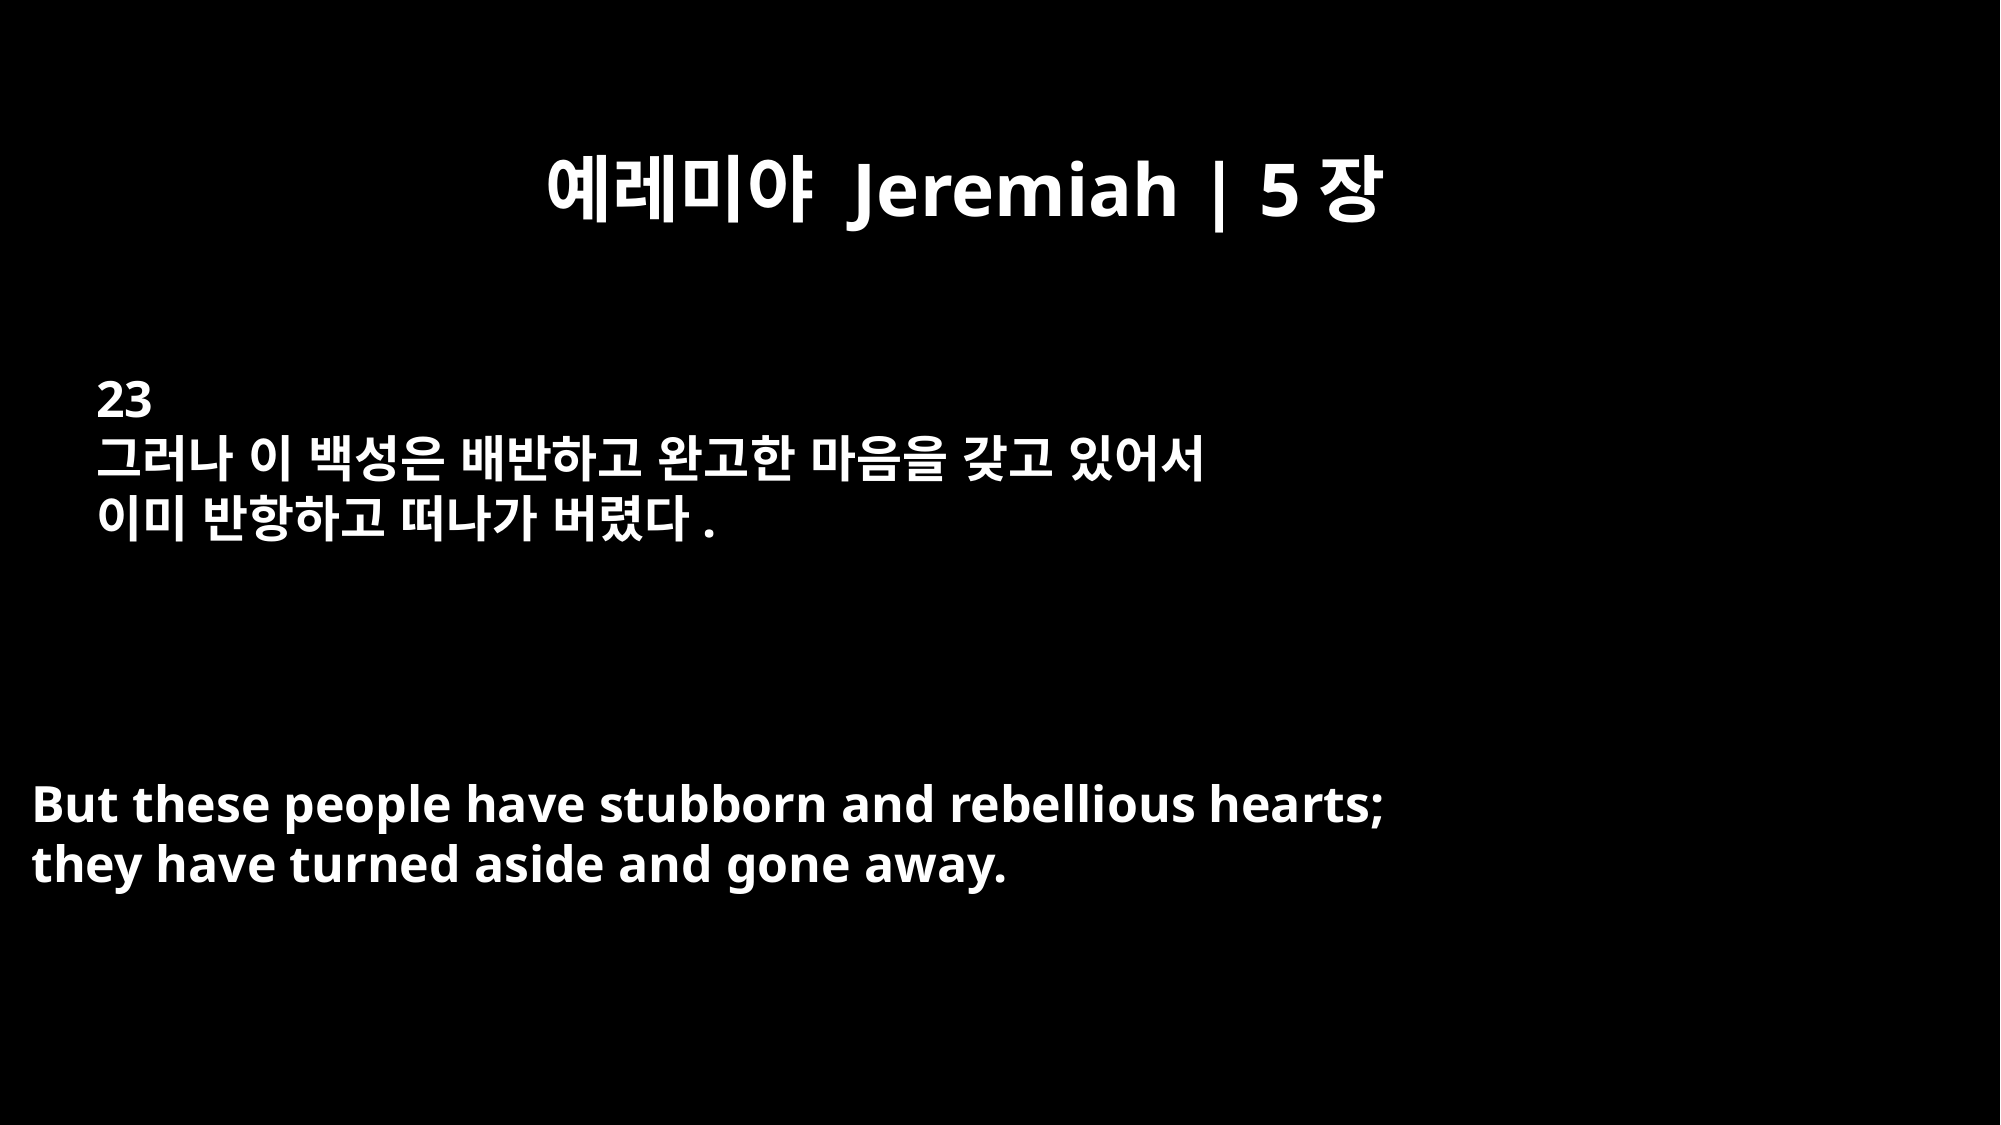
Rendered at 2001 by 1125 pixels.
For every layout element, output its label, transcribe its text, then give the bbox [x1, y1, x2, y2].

text_box 예레미야 Jeremiah | 5장 [530, 136, 1401, 239]
text_box But these people have stubborn and rebellious hearts; they have turned aside and gone away. [16, 764, 1400, 900]
text_box 23 그러나 이 백성은 배반하고 완고한 마음을 갖고 있어서 이미 반항하고 떠나가 버렸다. [81, 359, 1222, 555]
